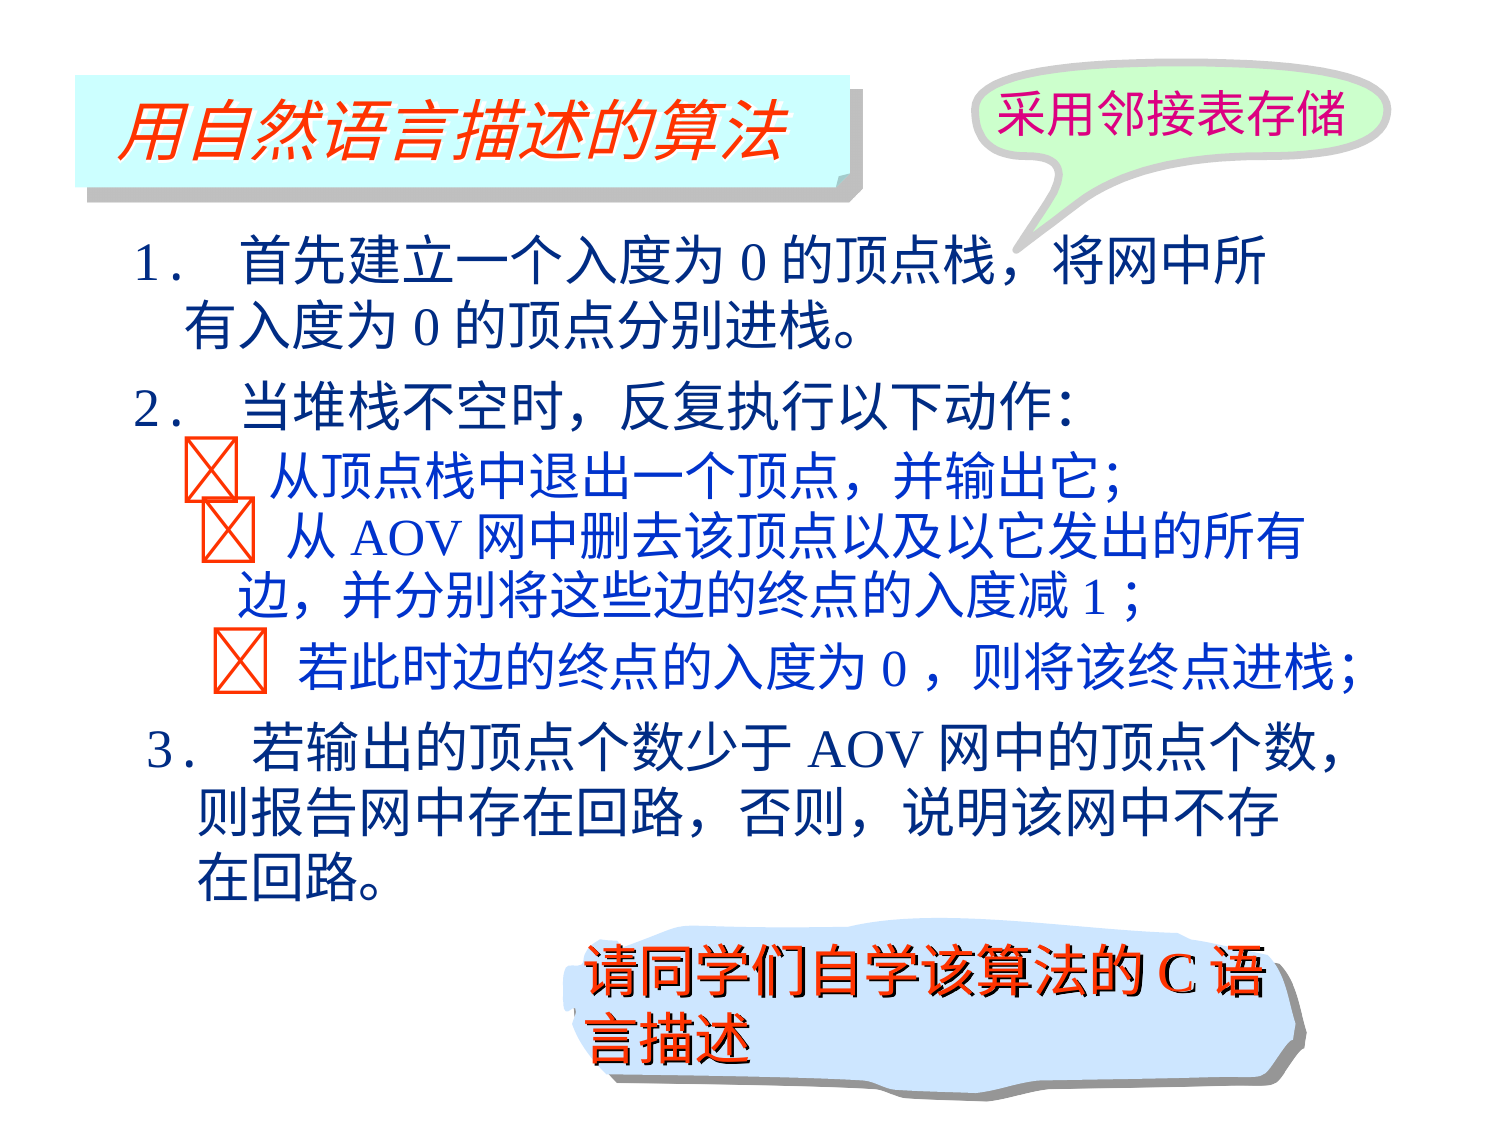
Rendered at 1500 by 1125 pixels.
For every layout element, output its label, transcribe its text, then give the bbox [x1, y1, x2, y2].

text_box 2. 当堆栈不空时，反复执行以下动作：  从顶点栈中退出一个顶点，并输出它； [118, 371, 1282, 517]
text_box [974, 62, 1419, 251]
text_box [560, 904, 1306, 1094]
text_box 1. 首先建立一个入度为0的顶点栈，将网中所 有入度为0的顶点分别进栈。 [118, 218, 1355, 364]
text_box  若此时边的终点的入度为0，则将该终点进栈； [169, 612, 1408, 706]
text_box  从AOV网中删去该顶点以及以它发出的所有 边，并分别将这些边的终点的入度减1； [151, 490, 1373, 634]
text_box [74, 74, 851, 188]
text_box 3. 若输出的顶点个数少于AOV网中的顶点个数， 则报告网中存在回路，否则，说明该网中不存 在回路。 [131, 706, 1425, 916]
